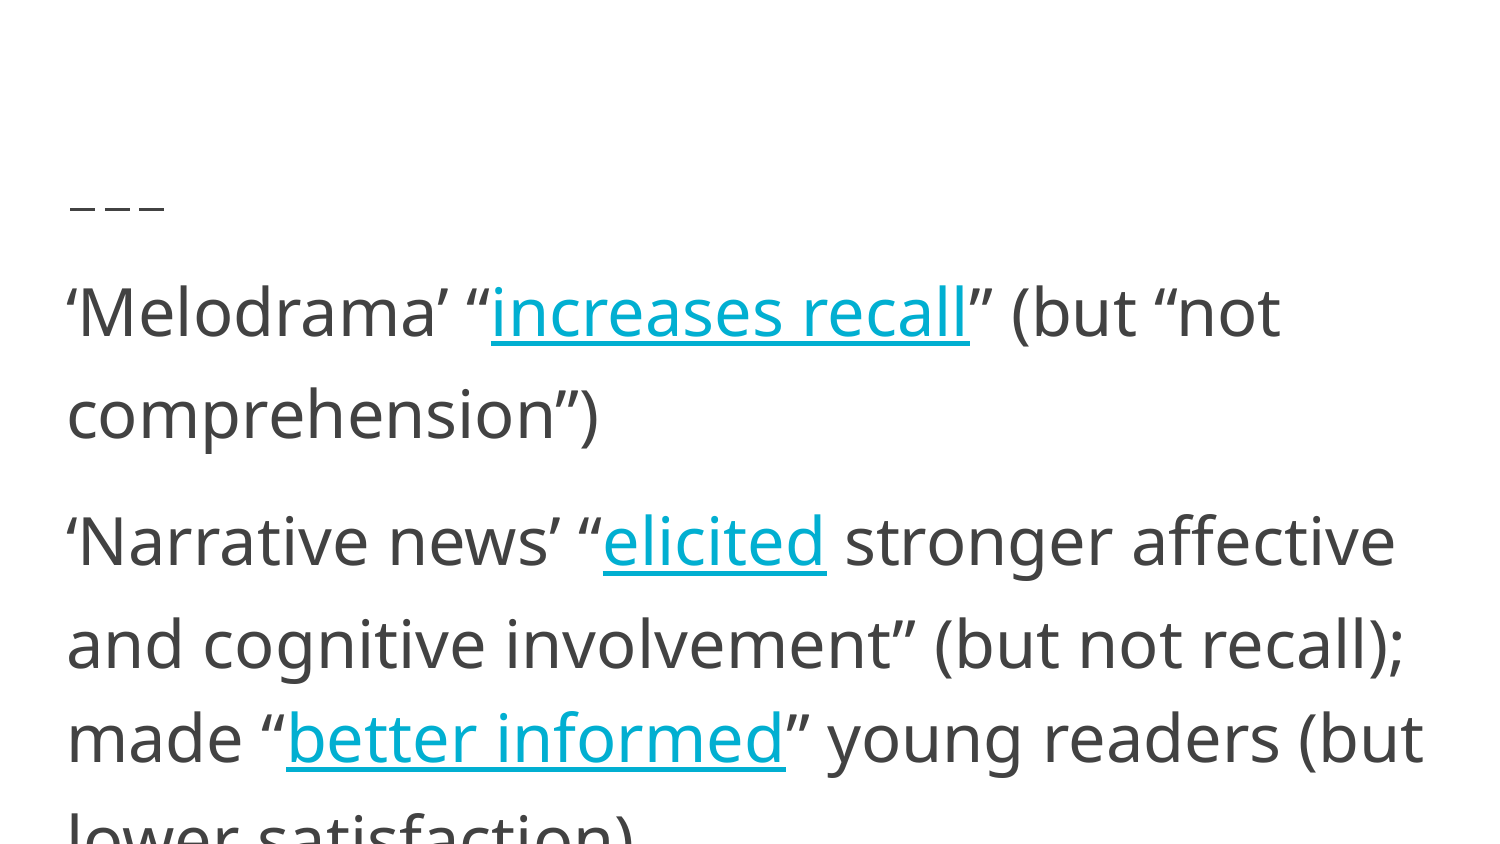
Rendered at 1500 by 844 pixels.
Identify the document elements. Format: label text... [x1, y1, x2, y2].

list ‘Melodrama’ “increases recall” (but “not comprehension”) ‘Narrative news’ “elicited stronger affective and cognitive involvement” (but not recall); made “better informed” young readers (but lower satisfaction) [51, 240, 1449, 750]
